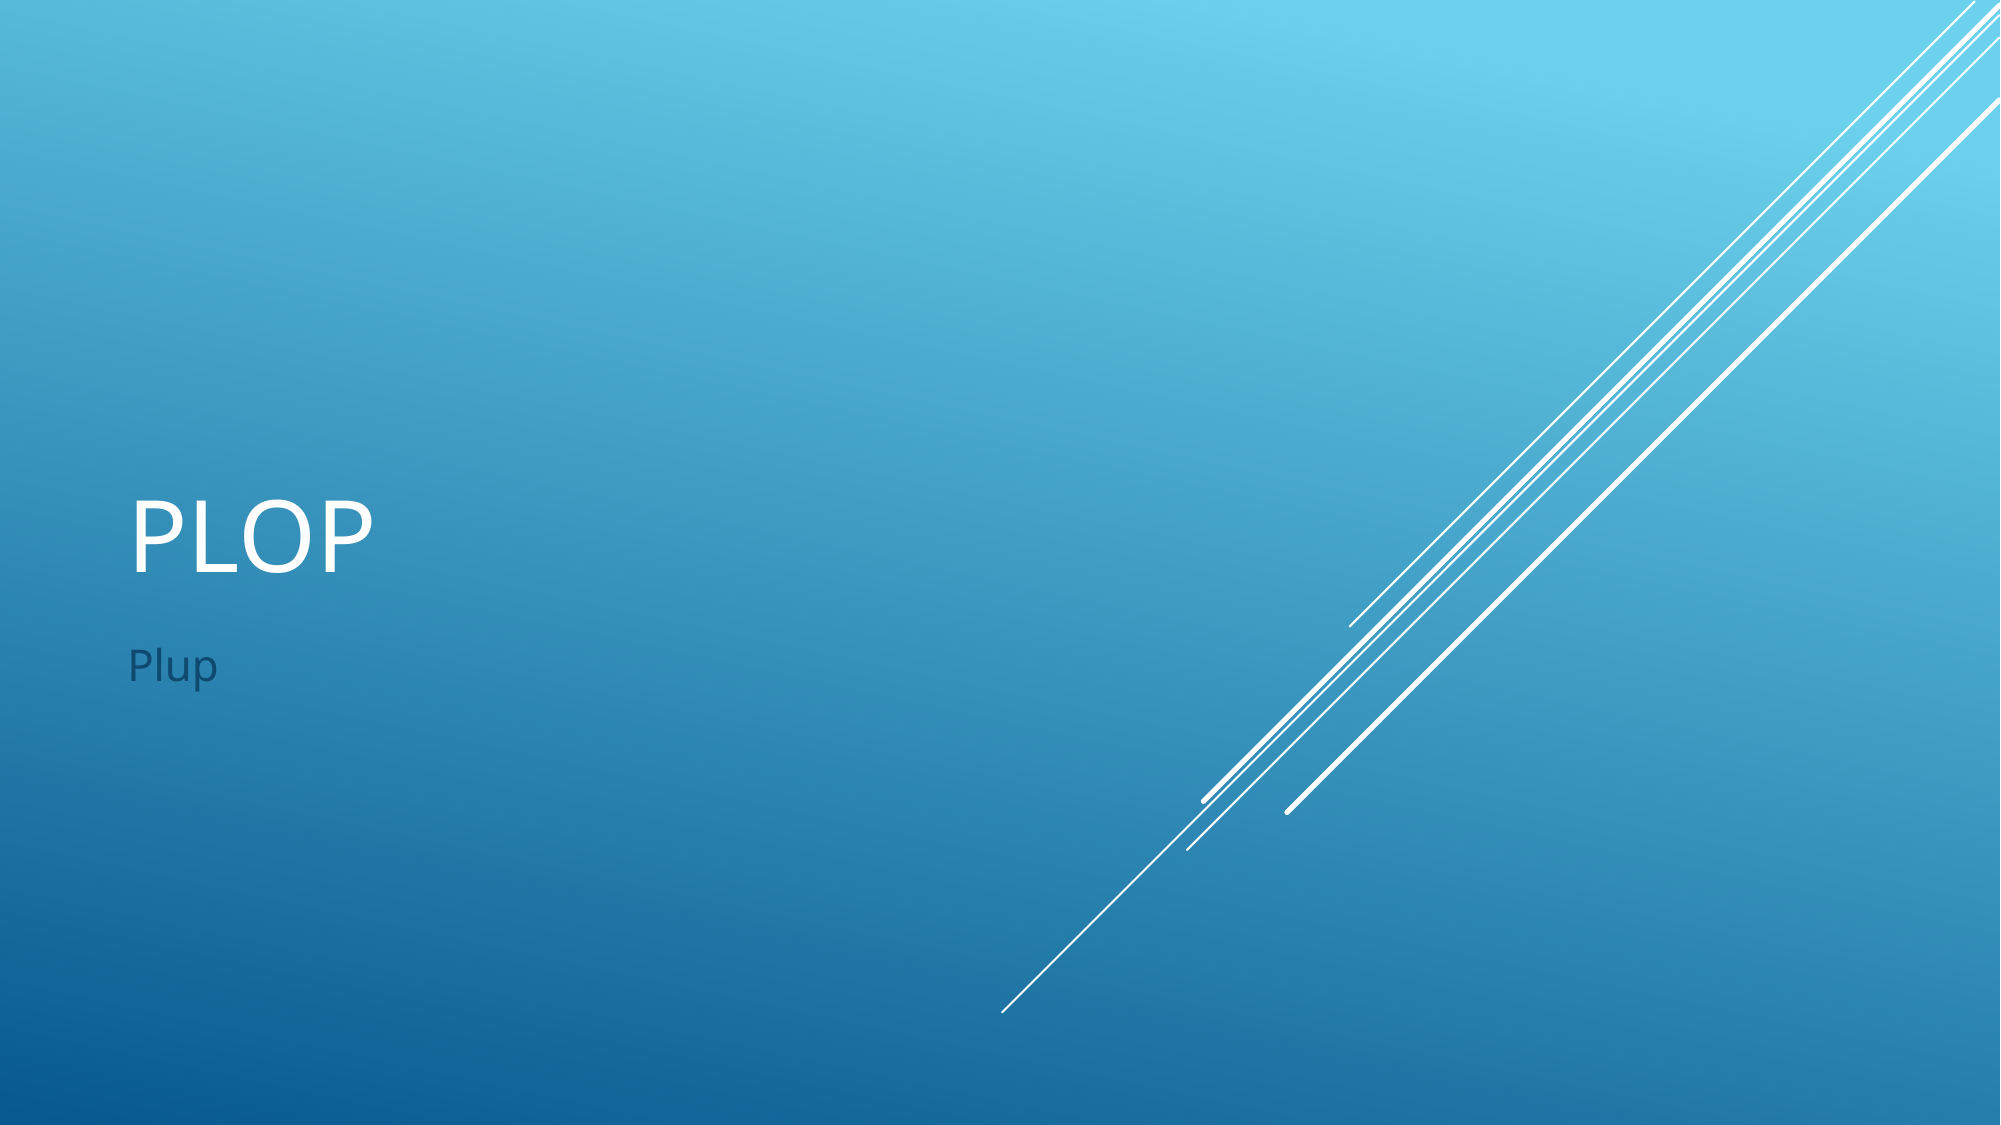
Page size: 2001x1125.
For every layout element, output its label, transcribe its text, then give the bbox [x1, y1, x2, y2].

subtitle Plup [112, 630, 1163, 950]
title Plop [112, 112, 1425, 600]
